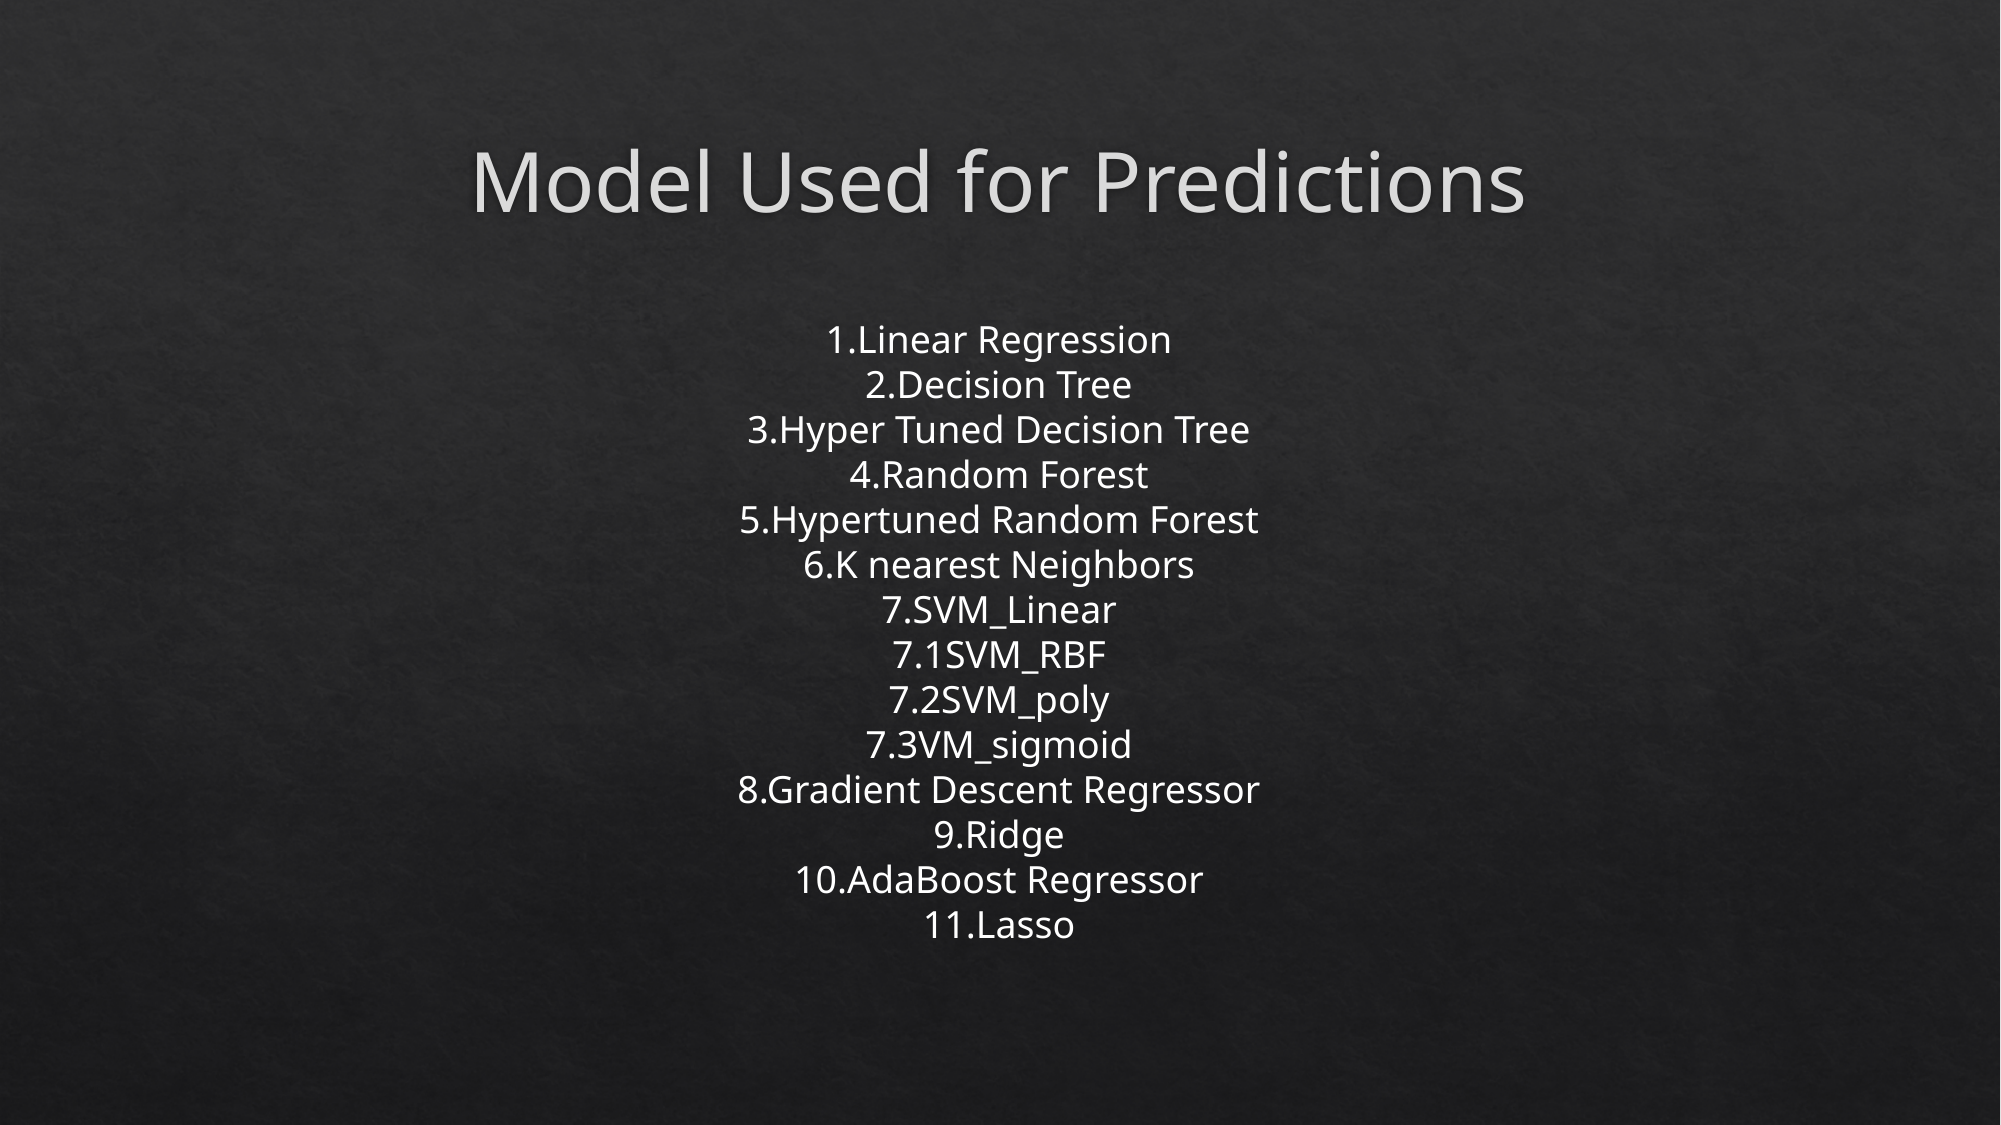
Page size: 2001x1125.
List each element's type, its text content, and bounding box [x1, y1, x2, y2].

text_box 1.Linear Regression 2.Decision Tree 3.Hyper Tuned Decision Tree 4.Random Forest 5.Hypertuned Random Forest 6.K nearest Neighbors 7.SVM_Linear 7.1SVM_RBF 7.2SVM_poly 7.3VM_sigmoid 8.Gradient Descent Regressor 9.Ridge 10.AdaBoost Regressor 11.Lasso [305, 308, 1693, 953]
title Model Used for Predictions [149, 99, 1849, 260]
